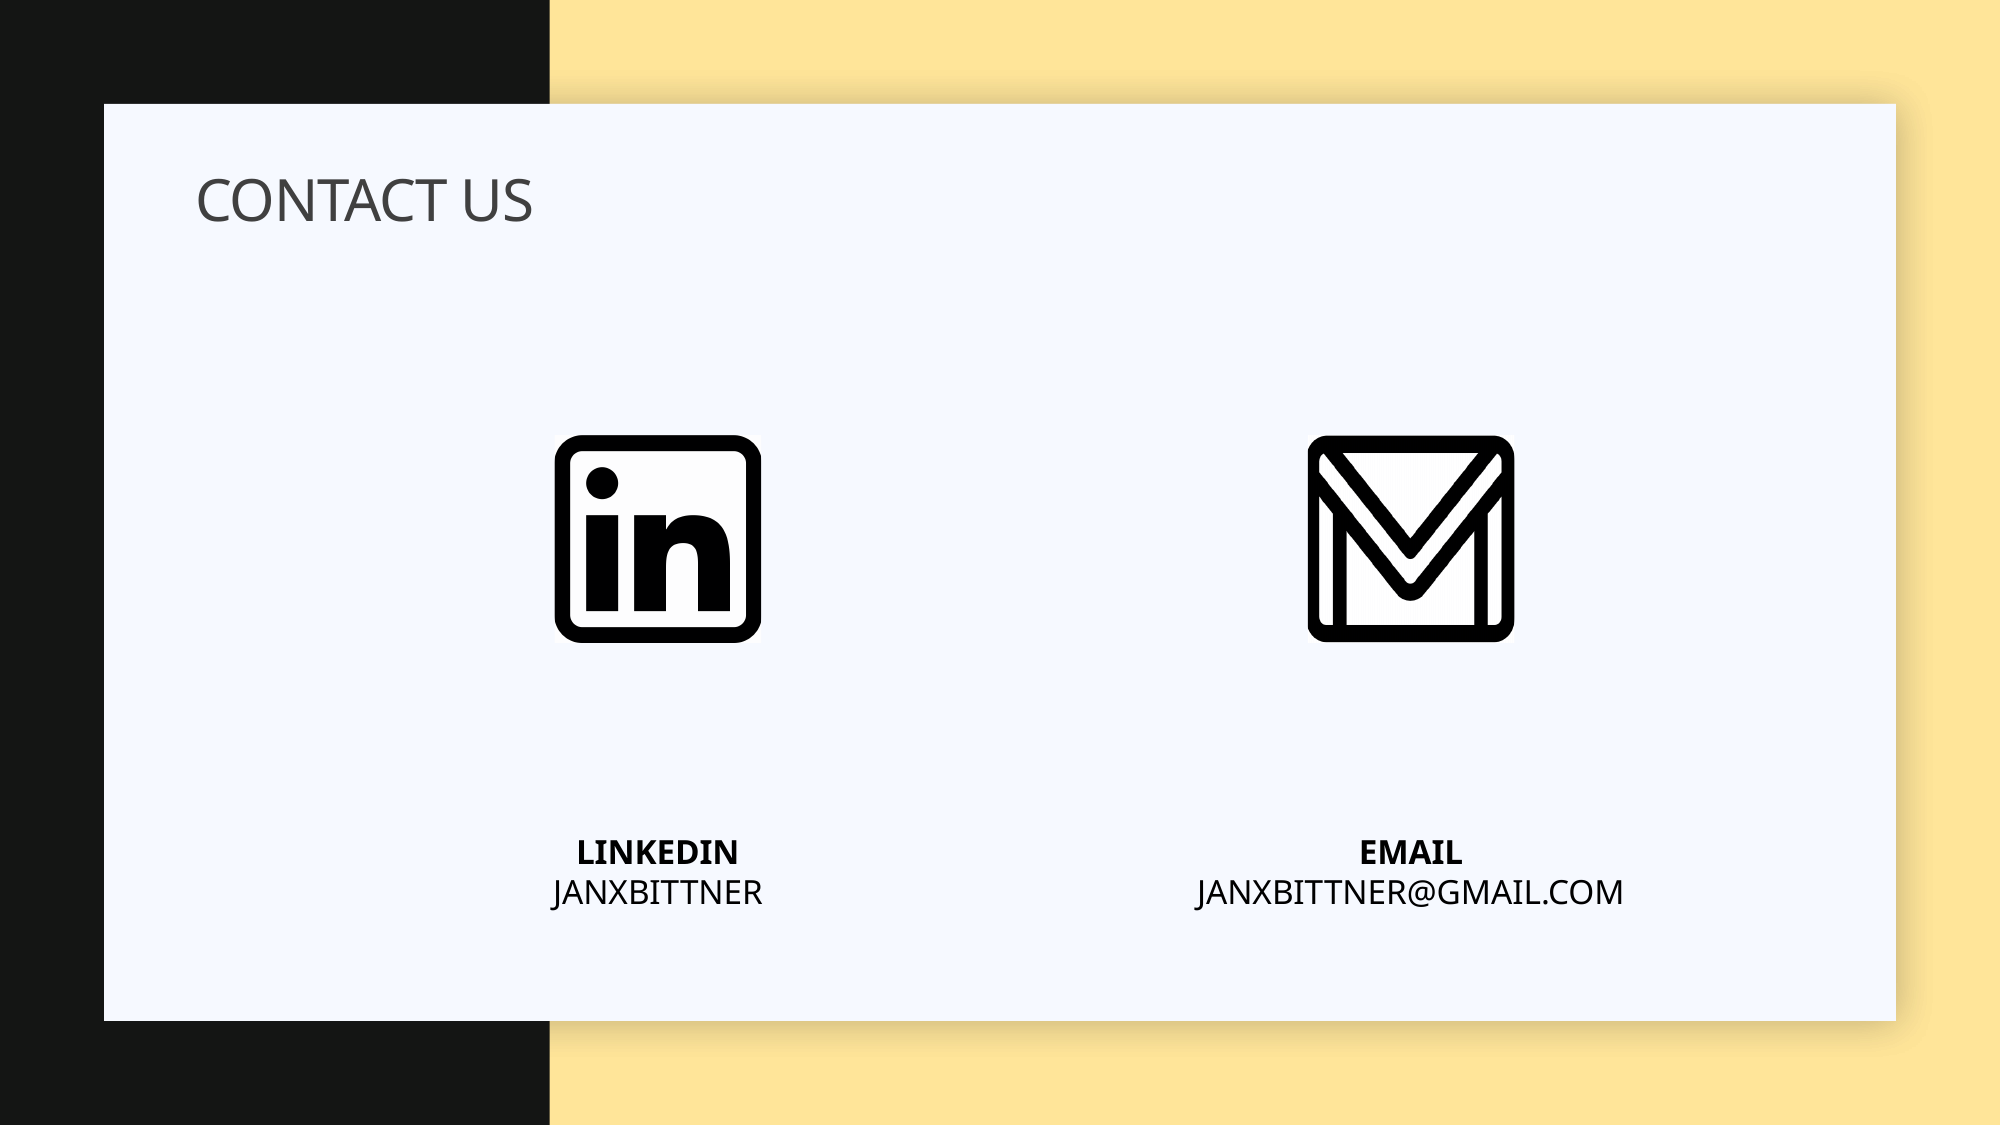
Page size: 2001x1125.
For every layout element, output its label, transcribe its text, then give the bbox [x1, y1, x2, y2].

title Contact Us [180, 154, 1830, 251]
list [179, 345, 1831, 964]
